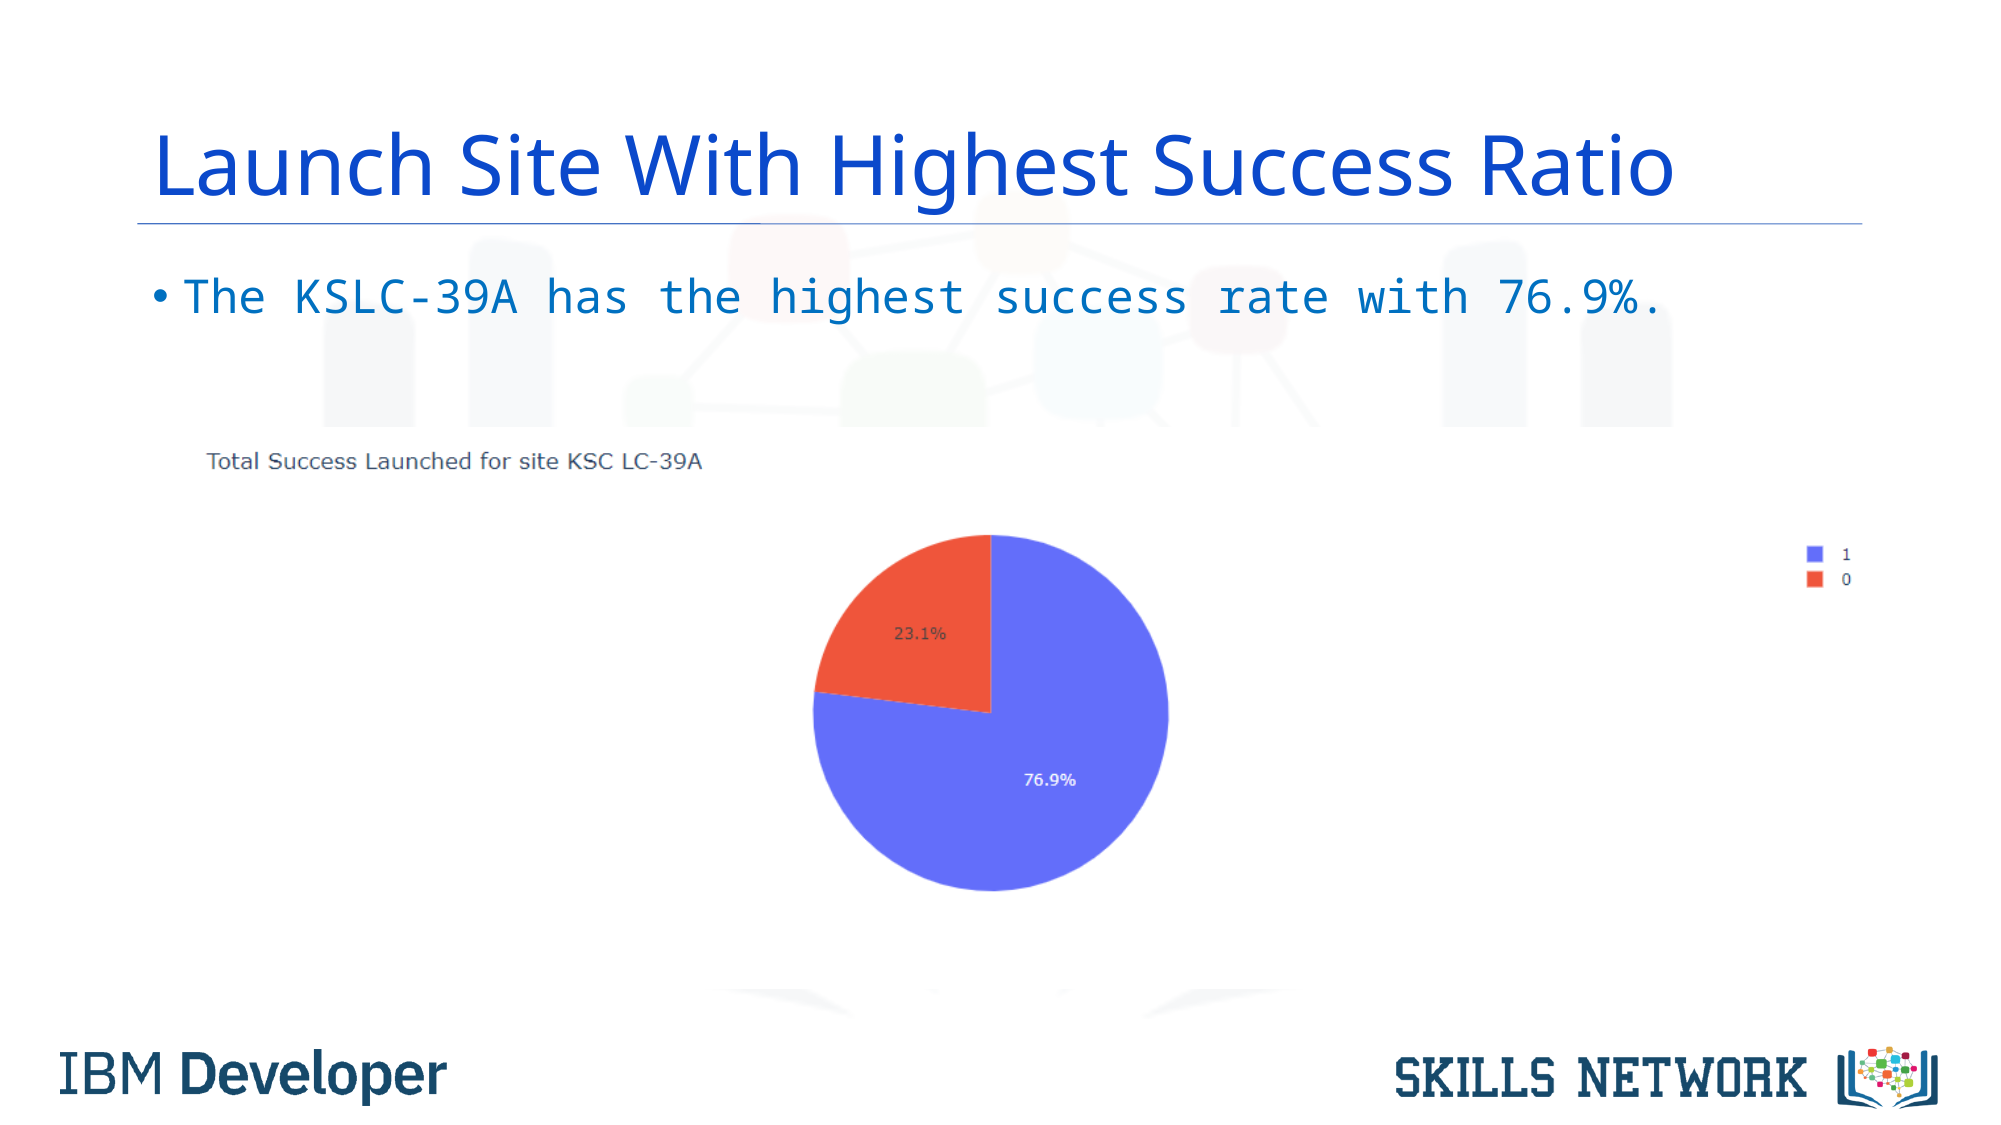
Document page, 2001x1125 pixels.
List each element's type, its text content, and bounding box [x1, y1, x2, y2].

picture [55, 1045, 459, 1108]
picture [1390, 1045, 1945, 1111]
picture [137, 427, 1874, 989]
text_box The KSLC-39A has the highest success rate with 76.9%. [137, 265, 1899, 363]
title Launch Site With Highest Success Ratio [137, 59, 1863, 265]
